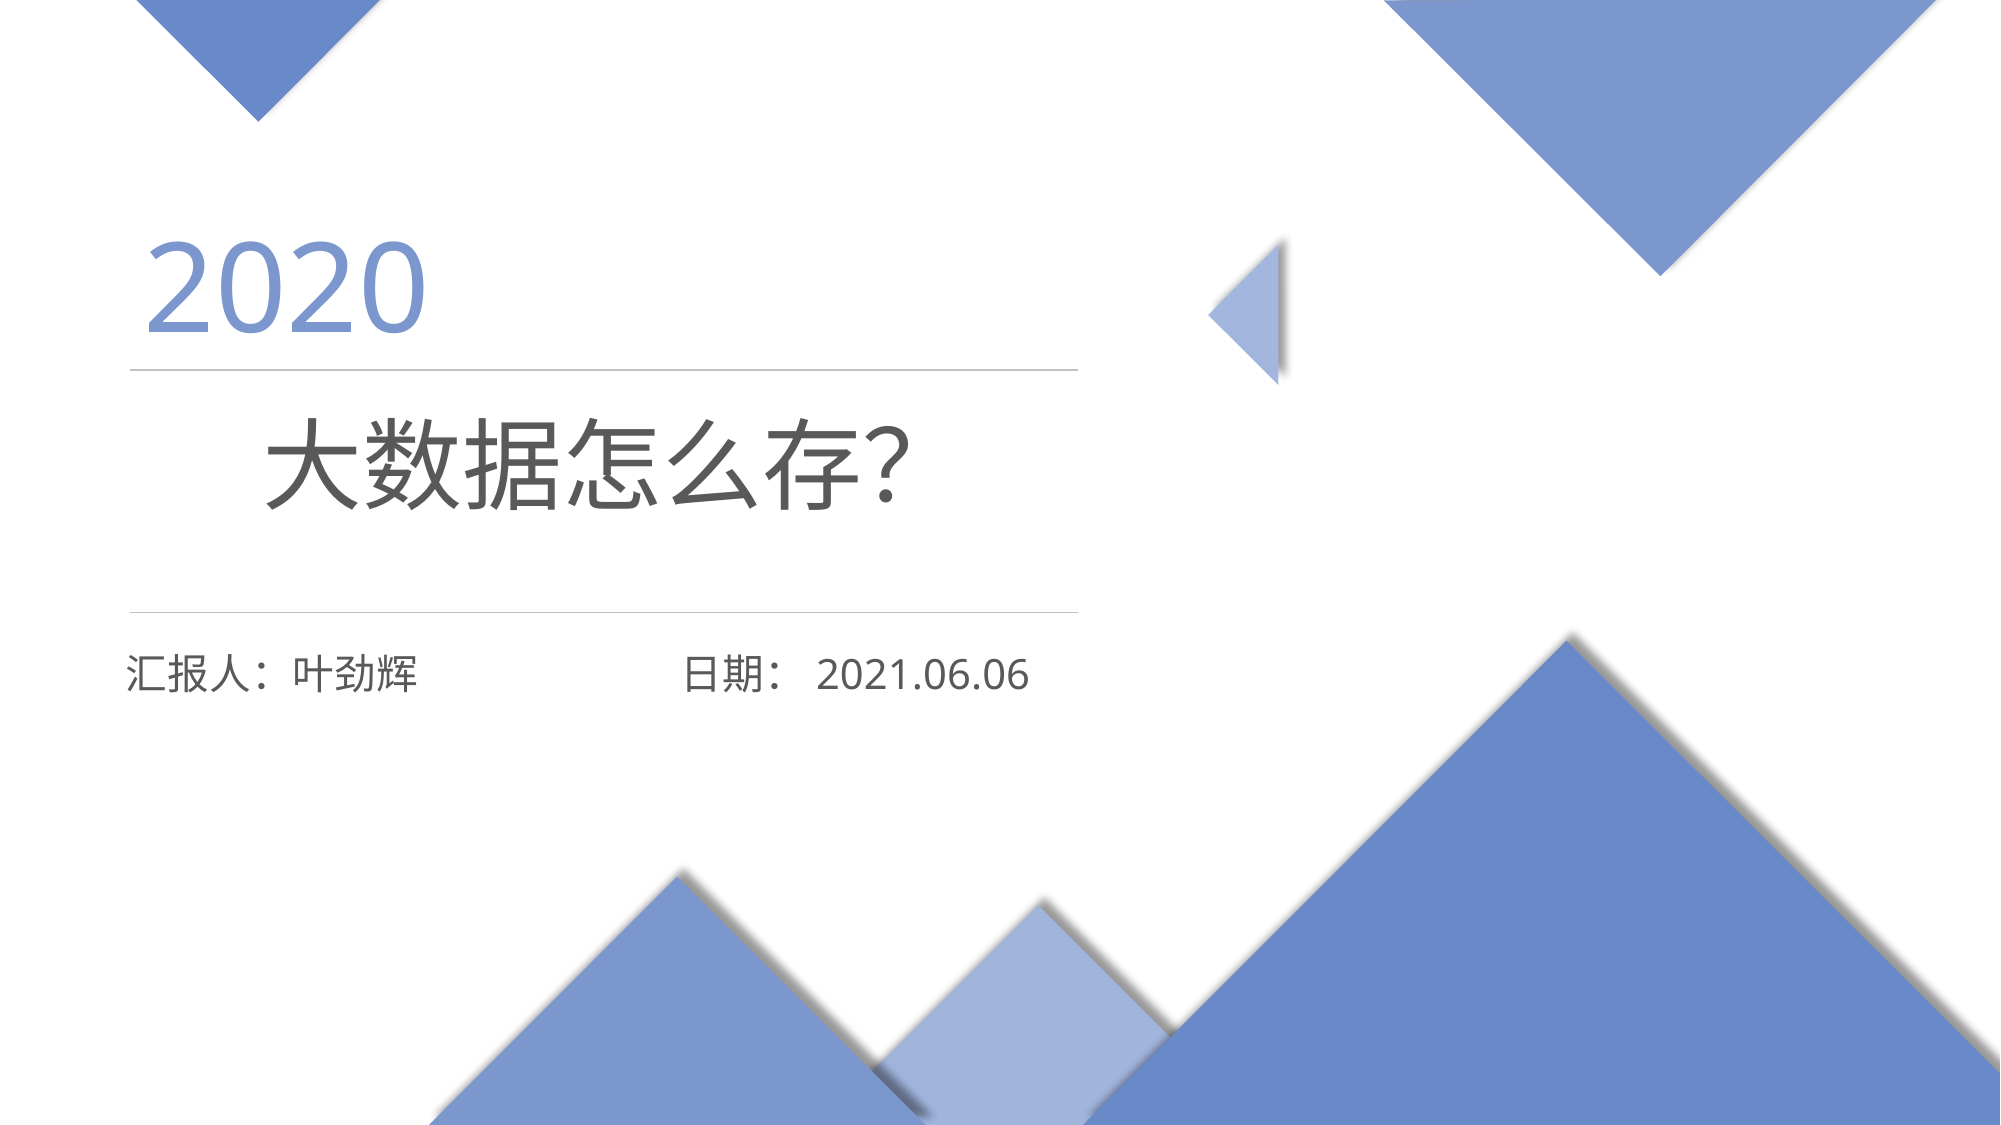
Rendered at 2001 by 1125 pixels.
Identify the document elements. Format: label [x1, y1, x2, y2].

text_box [95, 200, 1101, 706]
text_box [1206, 242, 1281, 388]
text_box [134, 0, 382, 124]
text_box [1381, 0, 1939, 279]
text_box [883, 903, 1166, 1125]
text_box [1079, 638, 2000, 1125]
text_box [426, 874, 929, 1125]
